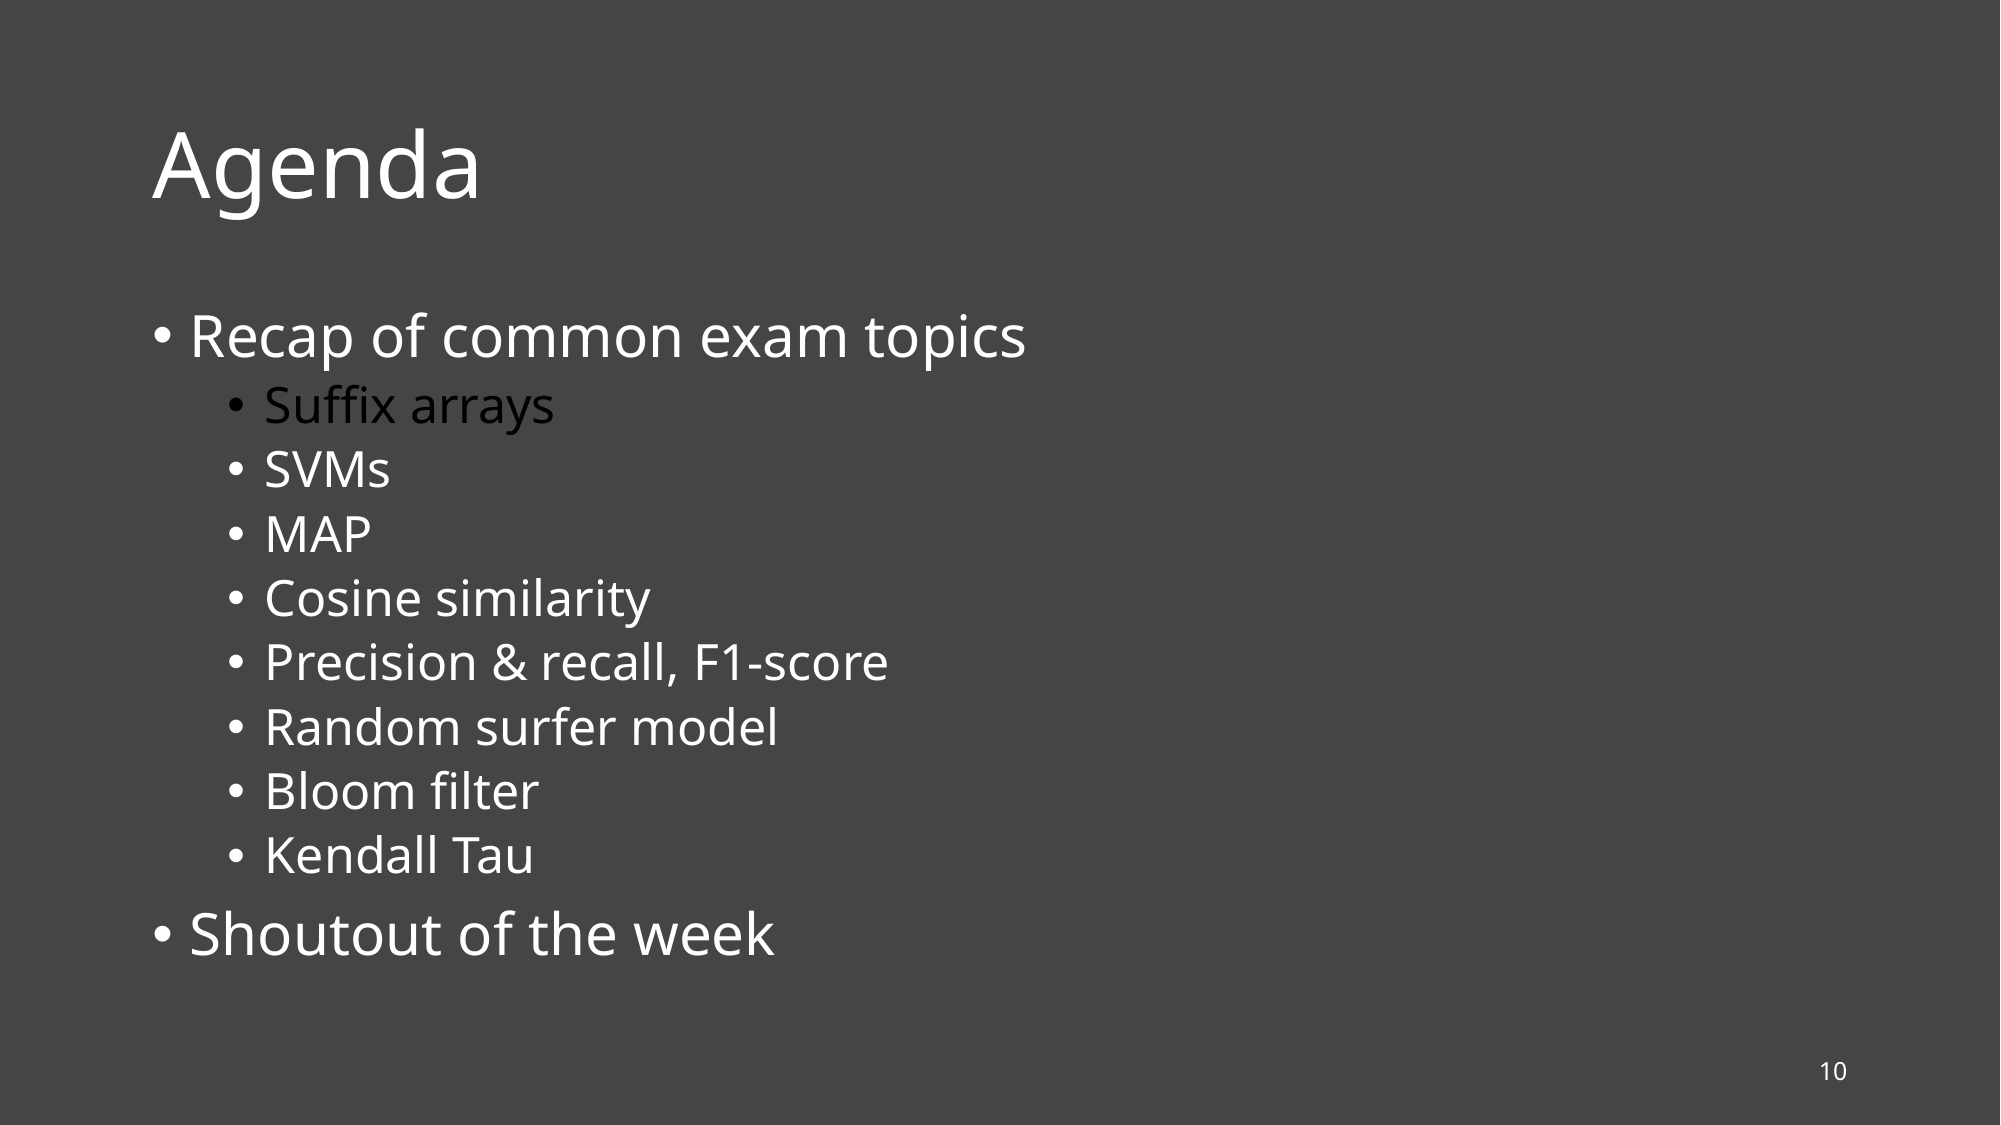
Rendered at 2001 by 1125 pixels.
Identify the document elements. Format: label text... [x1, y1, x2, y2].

title Agenda [137, 59, 1863, 278]
list Recap of common exam topics Suffix arrays SVMs MAP Cosine similarity Precision & recall, F1-score Random surfer model Bloom filter Kendall Tau Shoutout of the week [137, 299, 1863, 1014]
slide_number 10 [1412, 1042, 1863, 1103]
